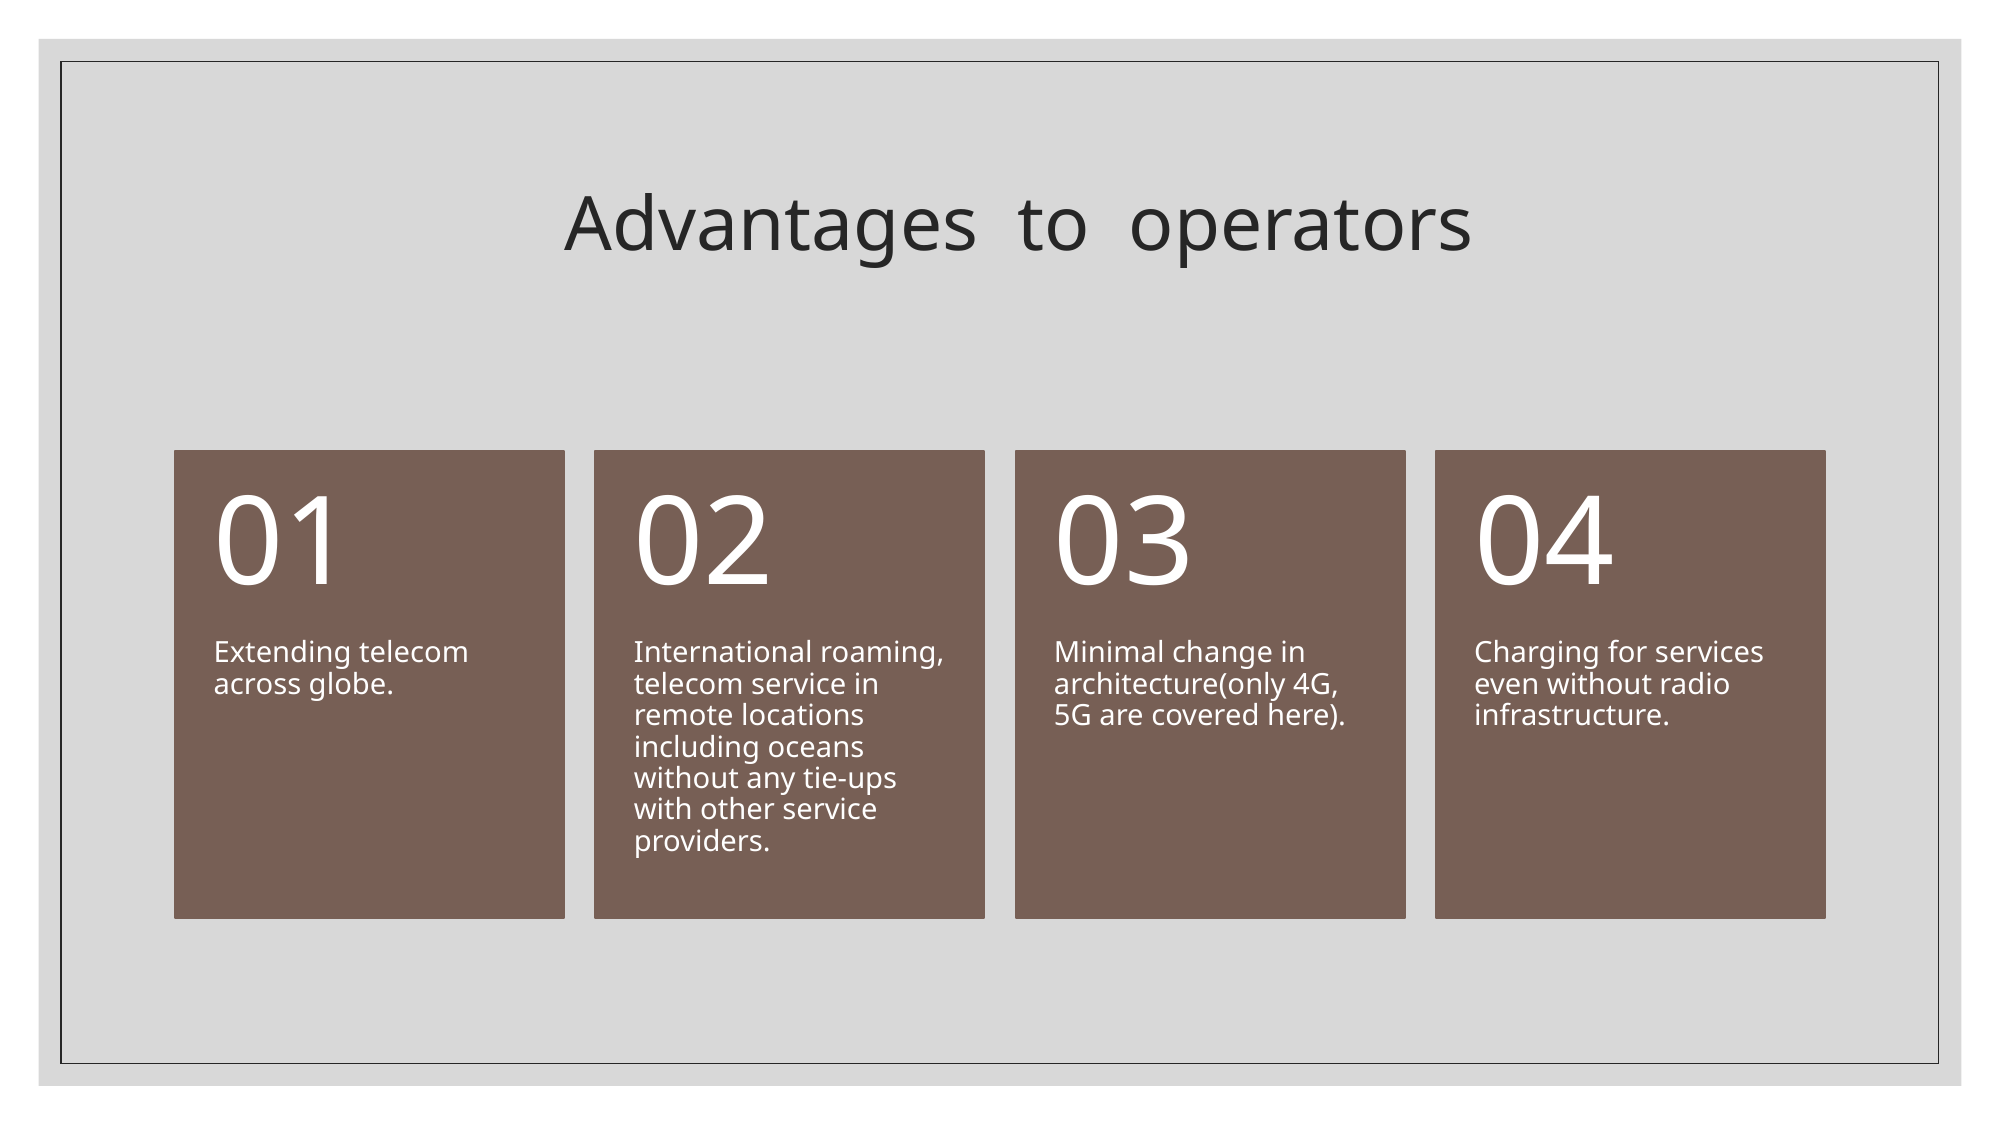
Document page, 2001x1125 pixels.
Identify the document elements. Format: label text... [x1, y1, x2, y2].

title Advantages to operators [194, 113, 1845, 339]
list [174, 378, 1825, 991]
